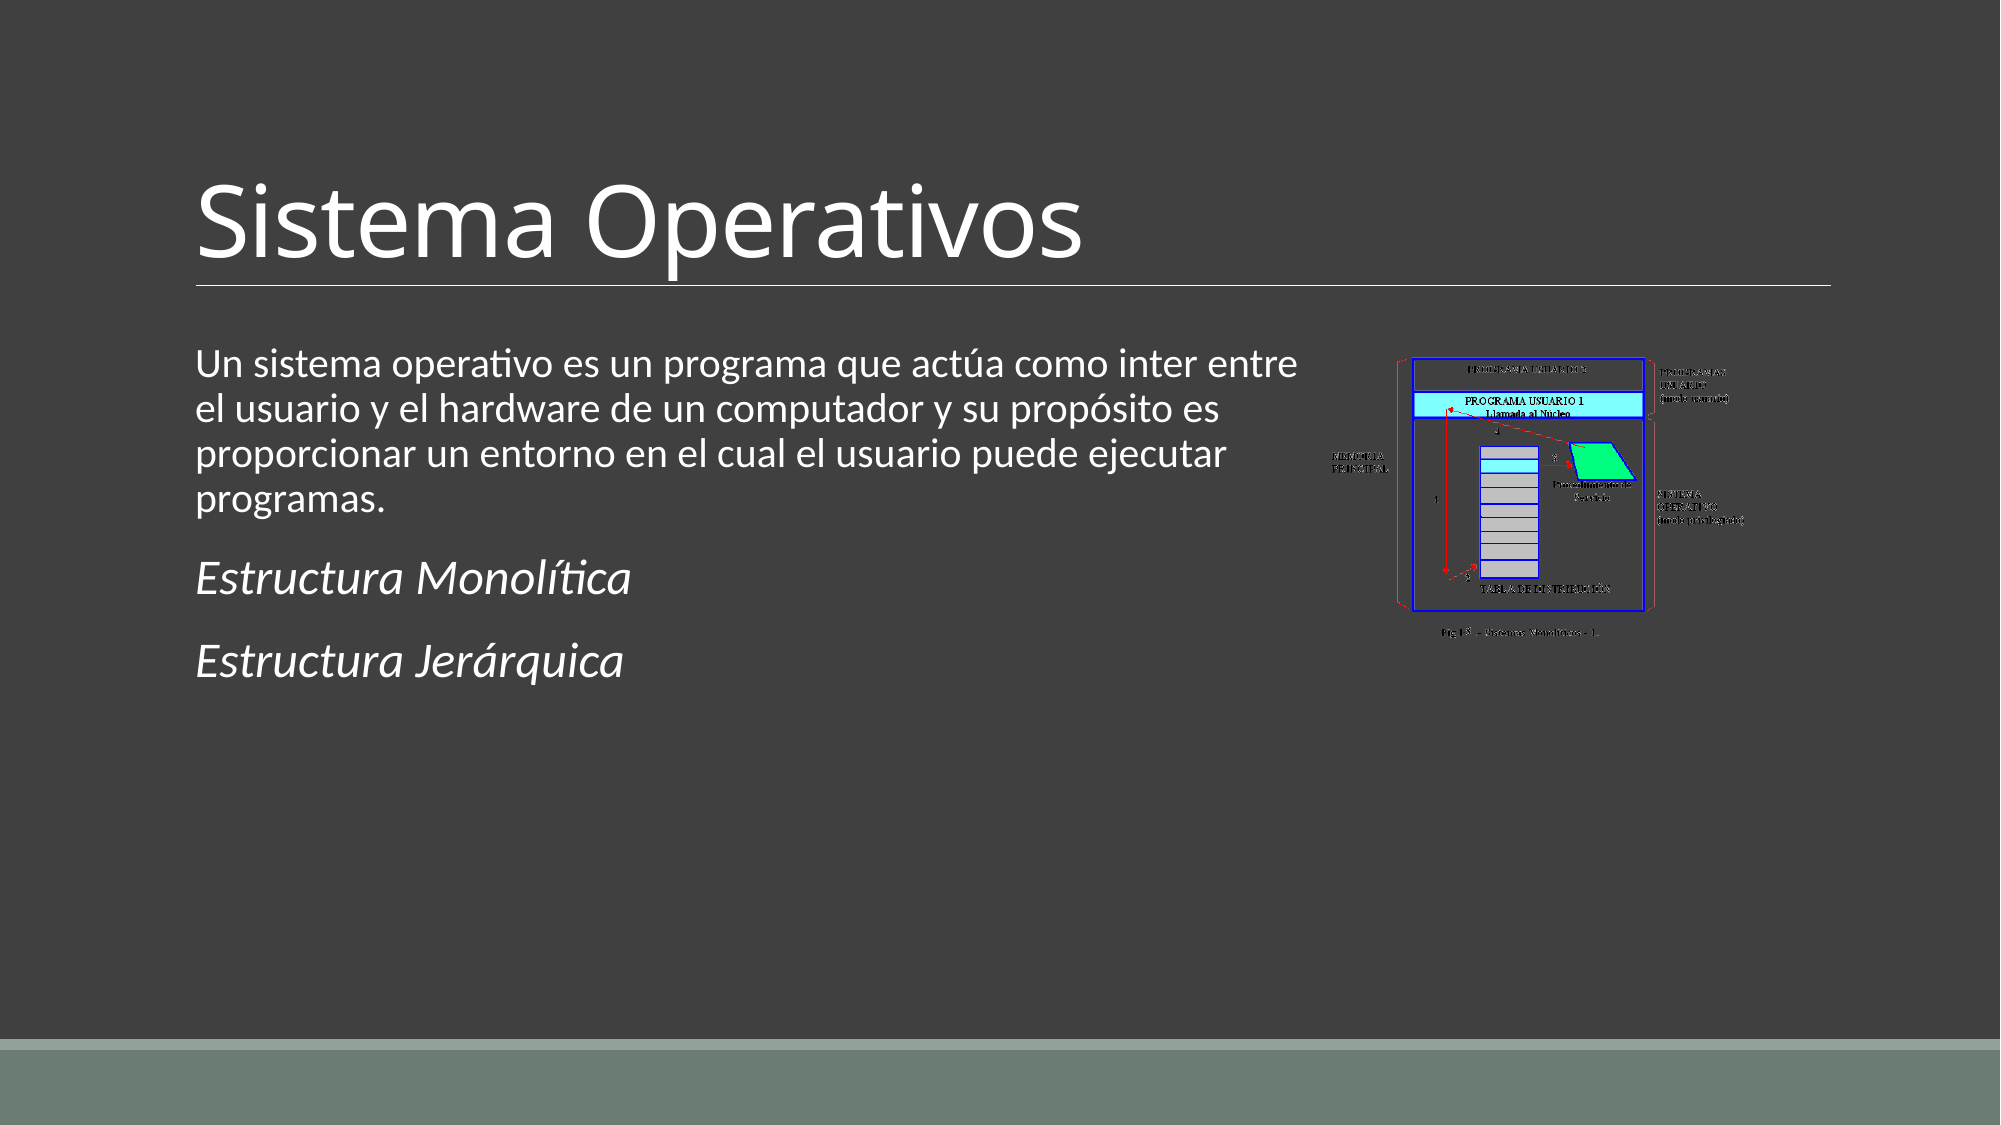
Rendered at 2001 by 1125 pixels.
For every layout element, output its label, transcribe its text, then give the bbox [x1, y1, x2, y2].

list Un sistema operativo es un programa que actúa como inter entre el usuario y el hardware de un computador y su propósito es proporcionar un entorno en el cual el usuario puede ejecutar programas. Estructura Monolítica Estructura Jerárquica [180, 334, 1330, 731]
picture [1329, 354, 1747, 639]
title Sistema Operativos [180, 47, 1830, 285]
